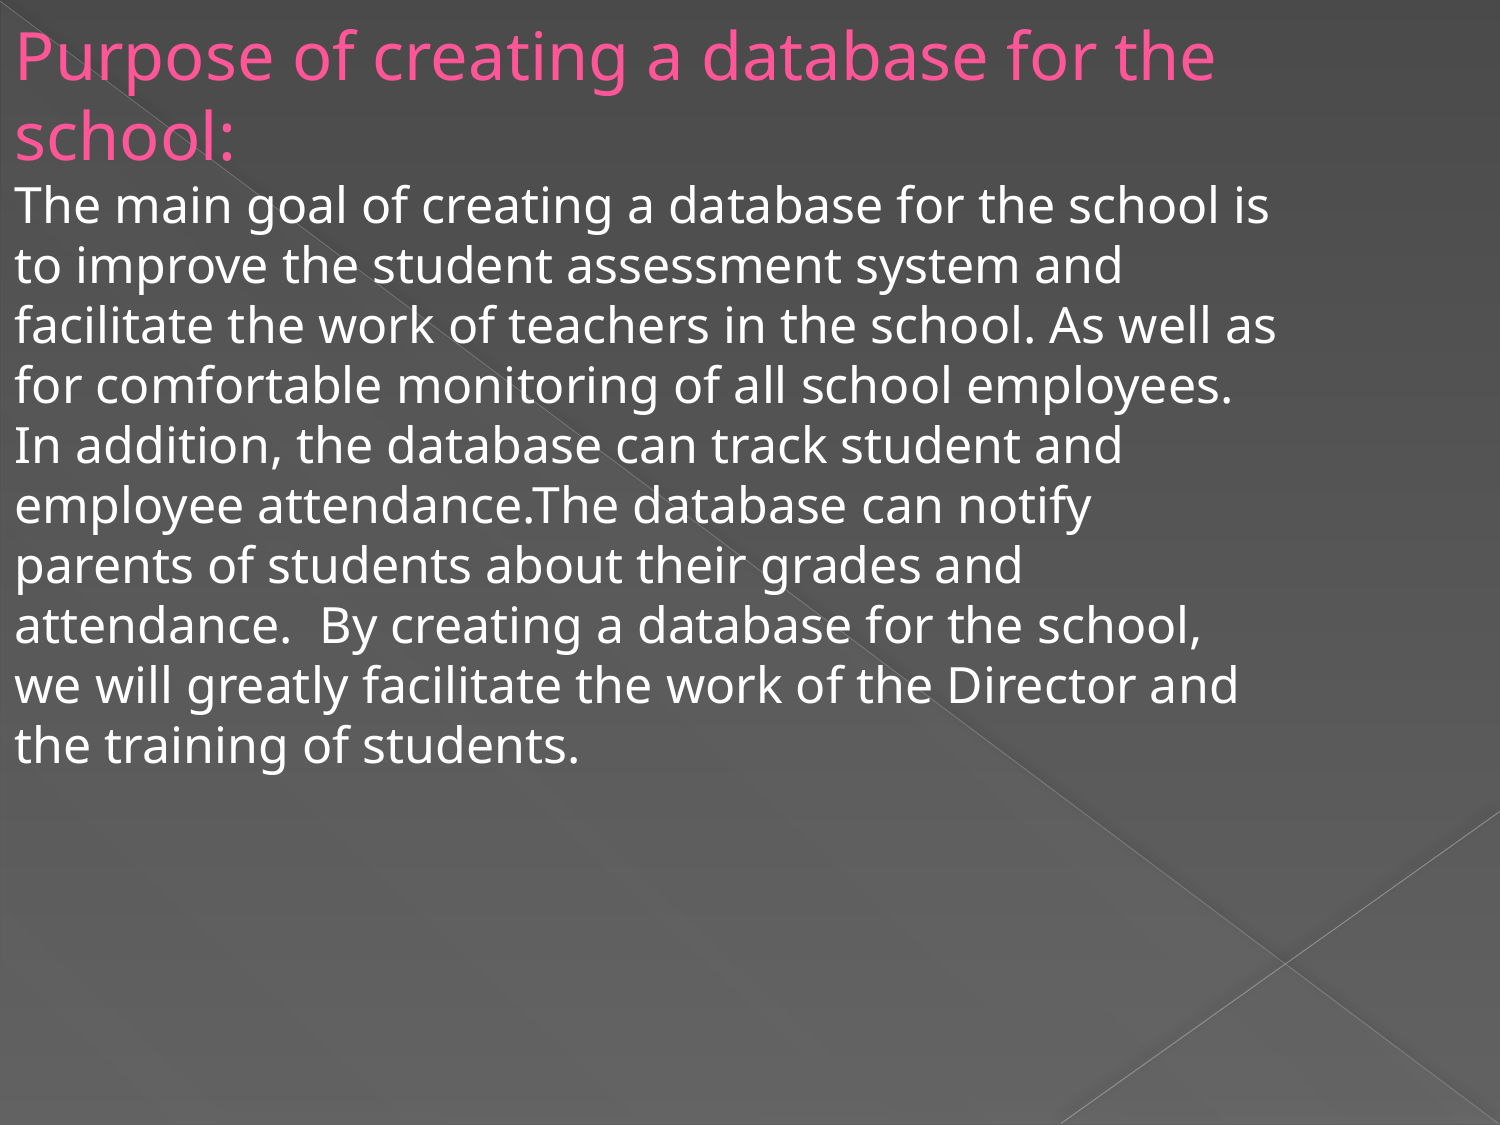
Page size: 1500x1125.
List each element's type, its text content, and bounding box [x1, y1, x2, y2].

text_box Purpose of creating a database for the school: The main goal of creating a database for the school is to improve the student assessment system and facilitate the work of teachers in the school. As well as for comfortable monitoring of all school employees. In addition, the database can track student and employee attendance.The database can notify parents of students about their grades and attendance. By creating a database for the school, we will greatly facilitate the work of the Director and the training of students. [0, 6, 1294, 782]
